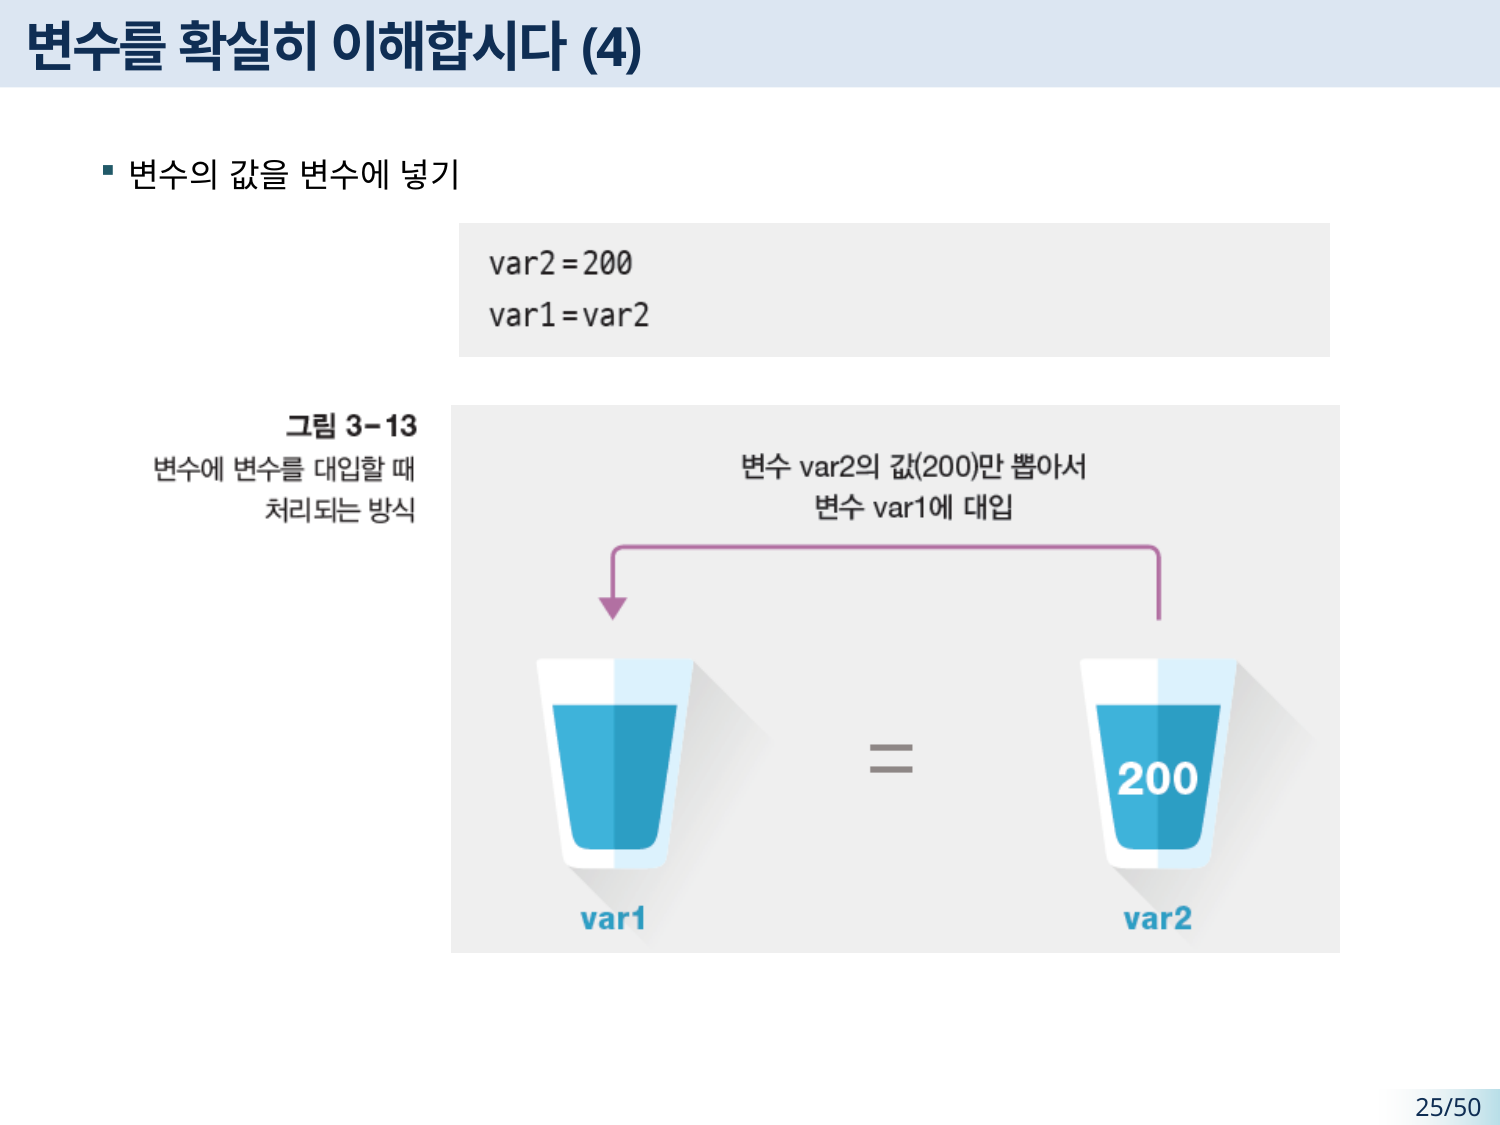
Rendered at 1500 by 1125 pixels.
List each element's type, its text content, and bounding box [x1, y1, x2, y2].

picture [147, 405, 424, 533]
picture [451, 405, 1340, 953]
picture [458, 222, 1330, 357]
list 변수의 값을 변수에 넣기 [10, 126, 1481, 1057]
title 변수를 확실히 이해합시다(4) [10, 5, 1288, 84]
